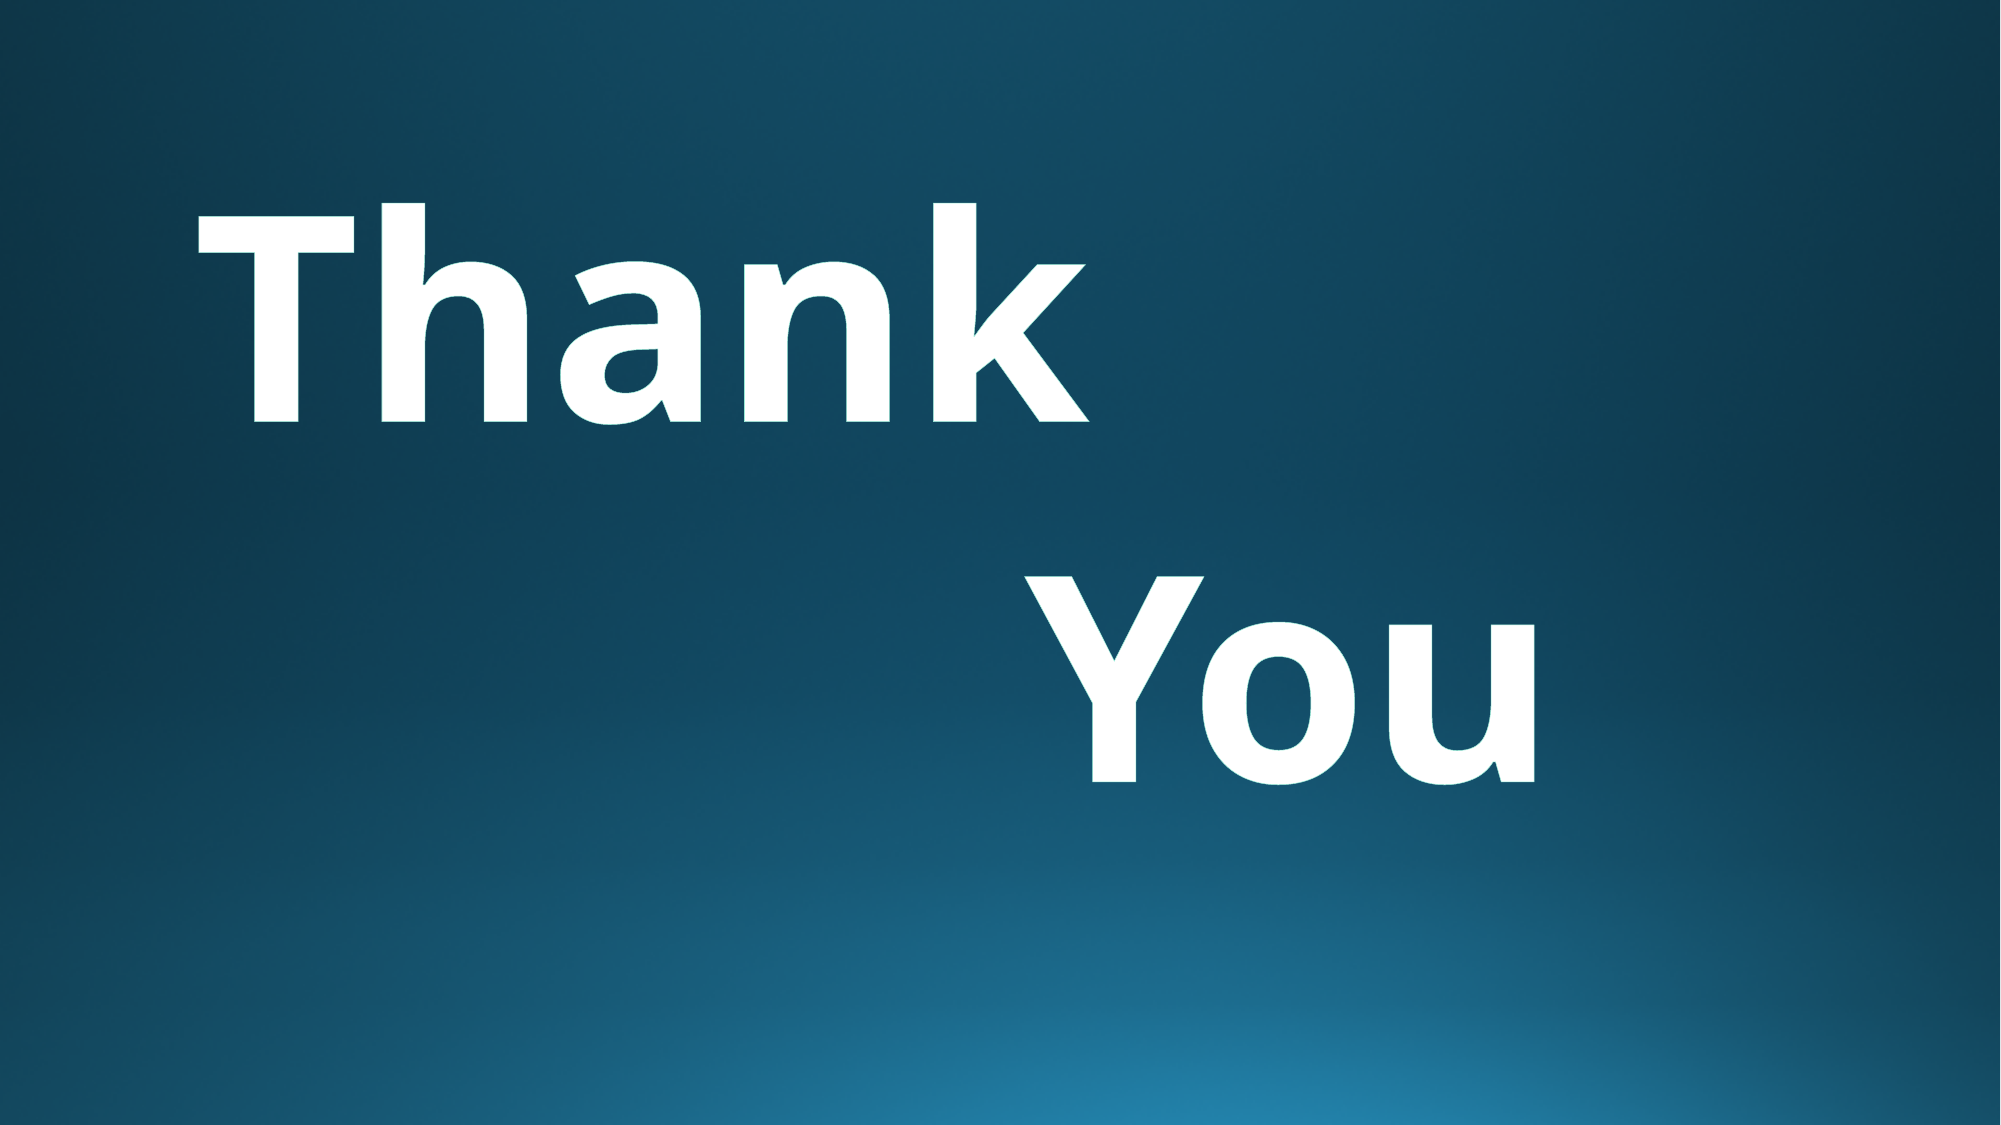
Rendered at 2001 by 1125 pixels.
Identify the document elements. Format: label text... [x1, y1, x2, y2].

text_box Thank [113, 126, 1170, 487]
text_box You [890, 486, 1690, 847]
picture [0, 0, 2001, 1125]
